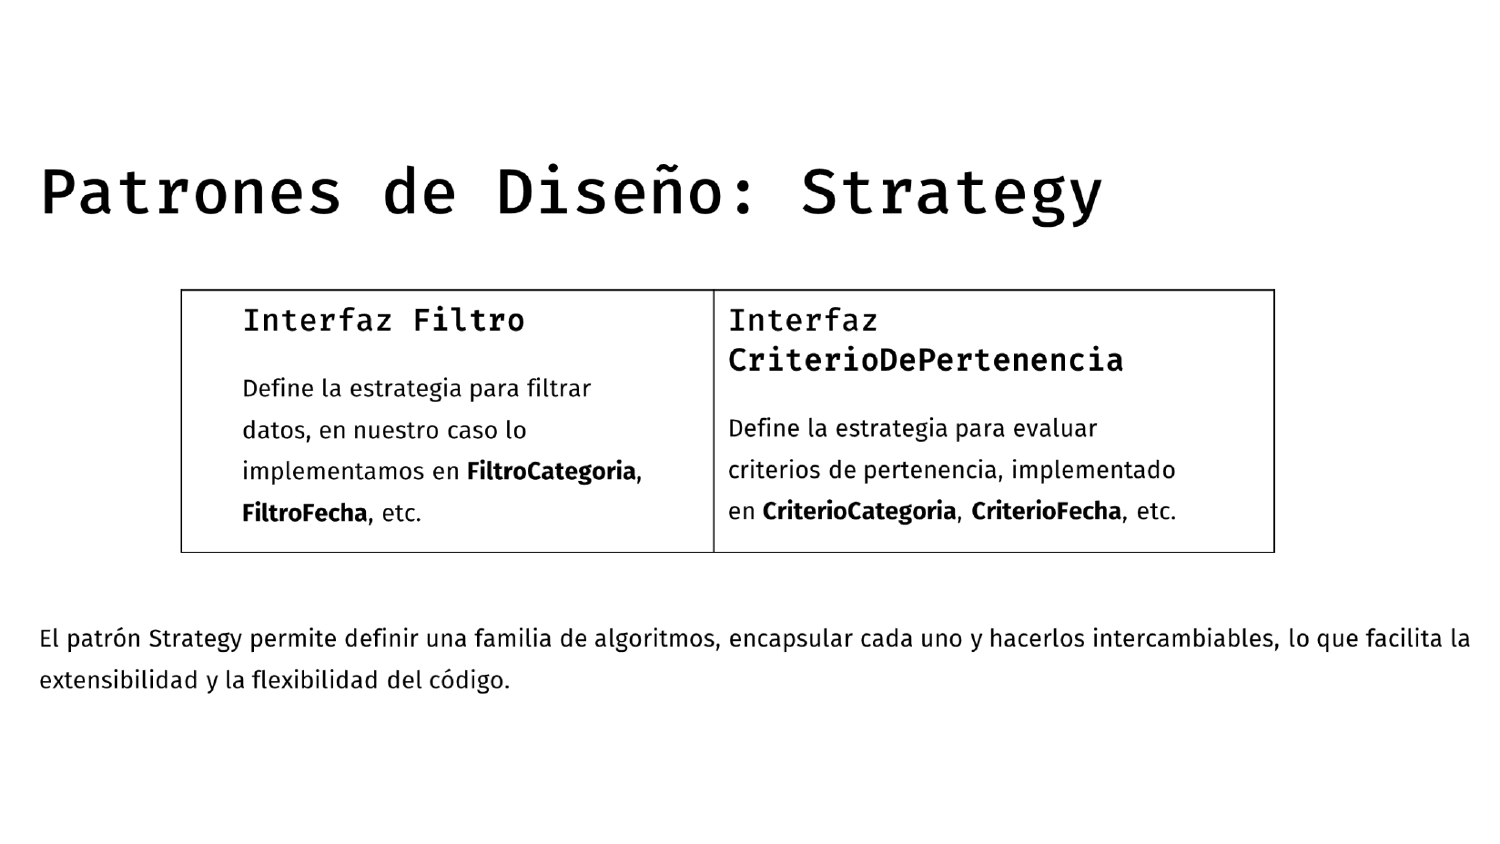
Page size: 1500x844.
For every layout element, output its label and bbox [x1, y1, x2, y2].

picture [0, 134, 1500, 710]
